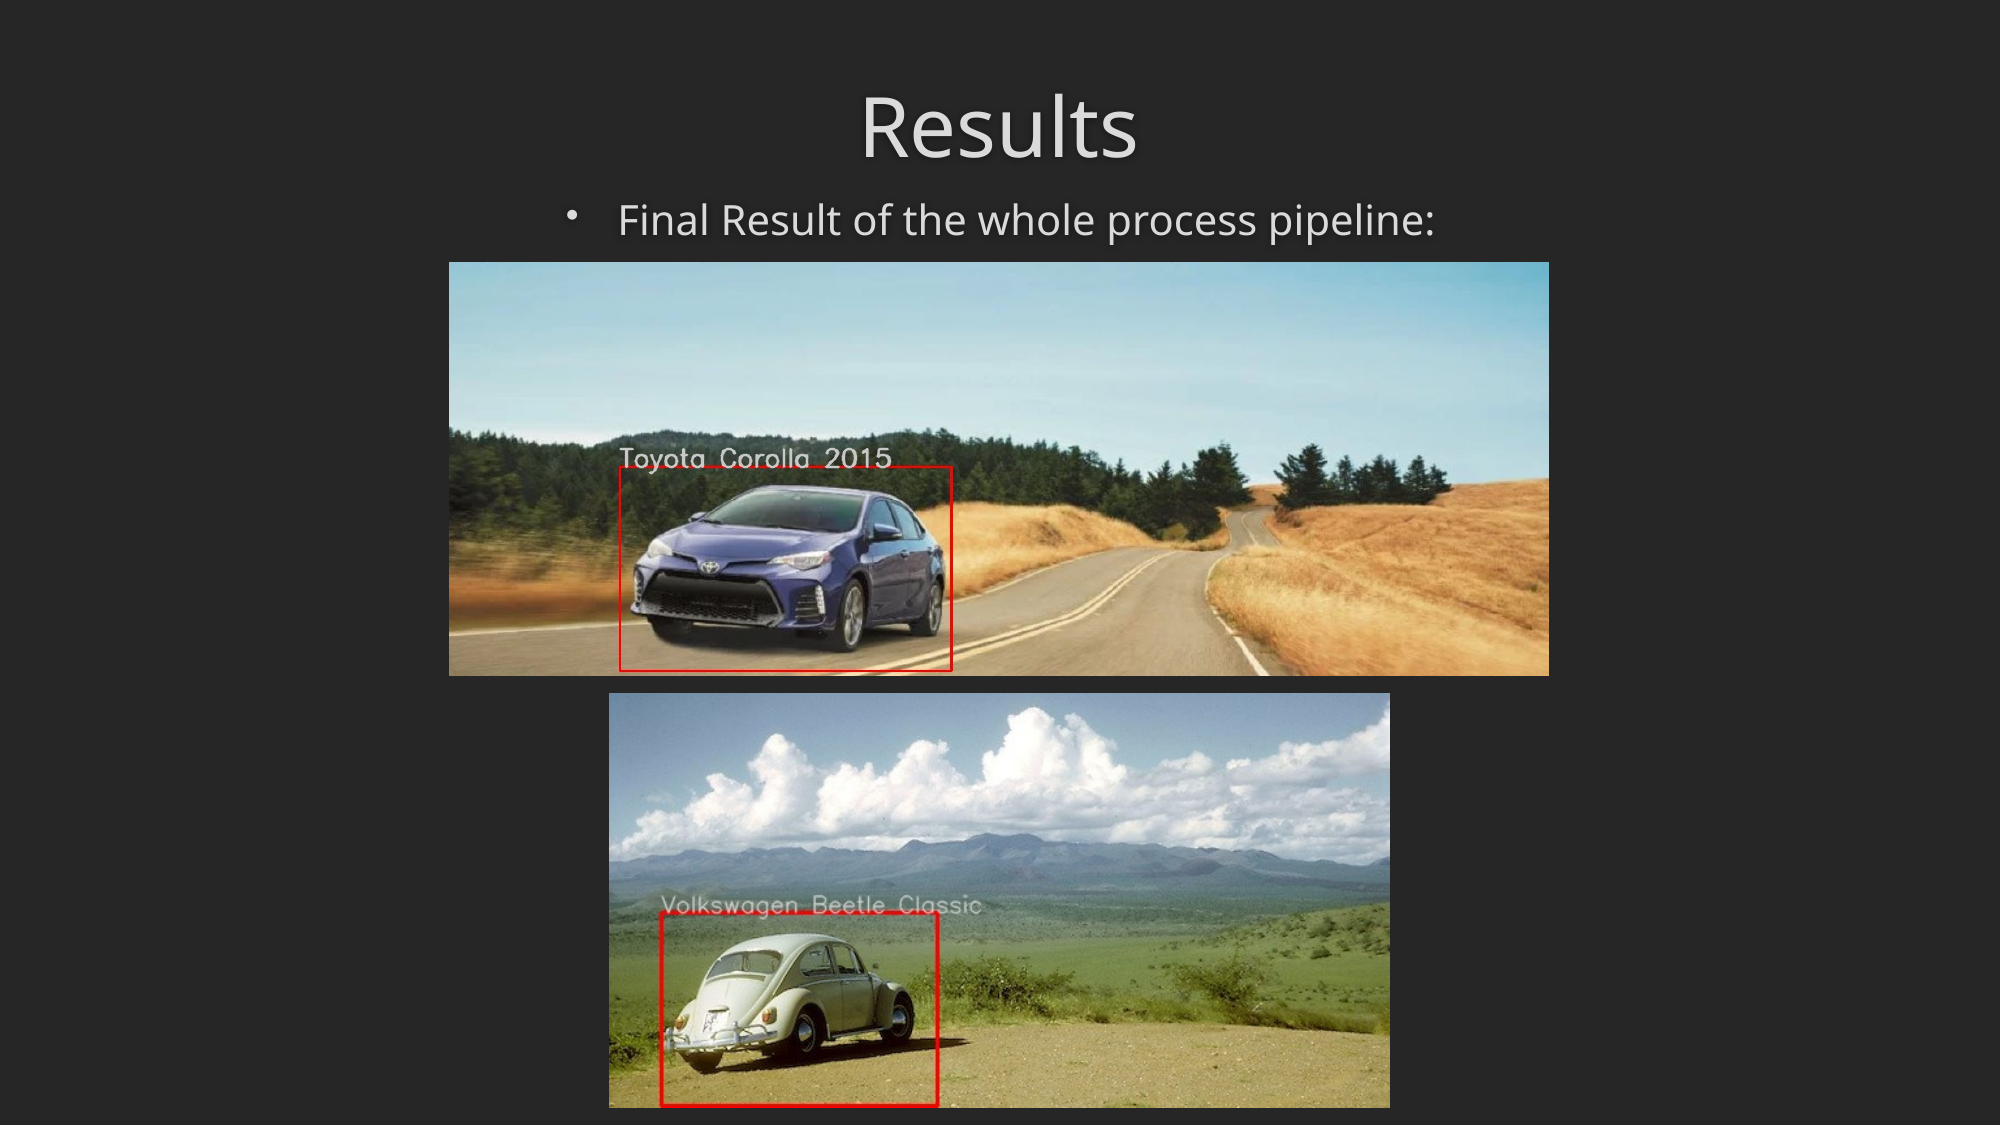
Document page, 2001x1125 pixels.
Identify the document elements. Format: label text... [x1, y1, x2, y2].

picture [608, 693, 1390, 1108]
title Results [149, 44, 1849, 182]
picture [449, 261, 1549, 676]
list Final Result of the whole process pipeline: [149, 186, 1848, 914]
